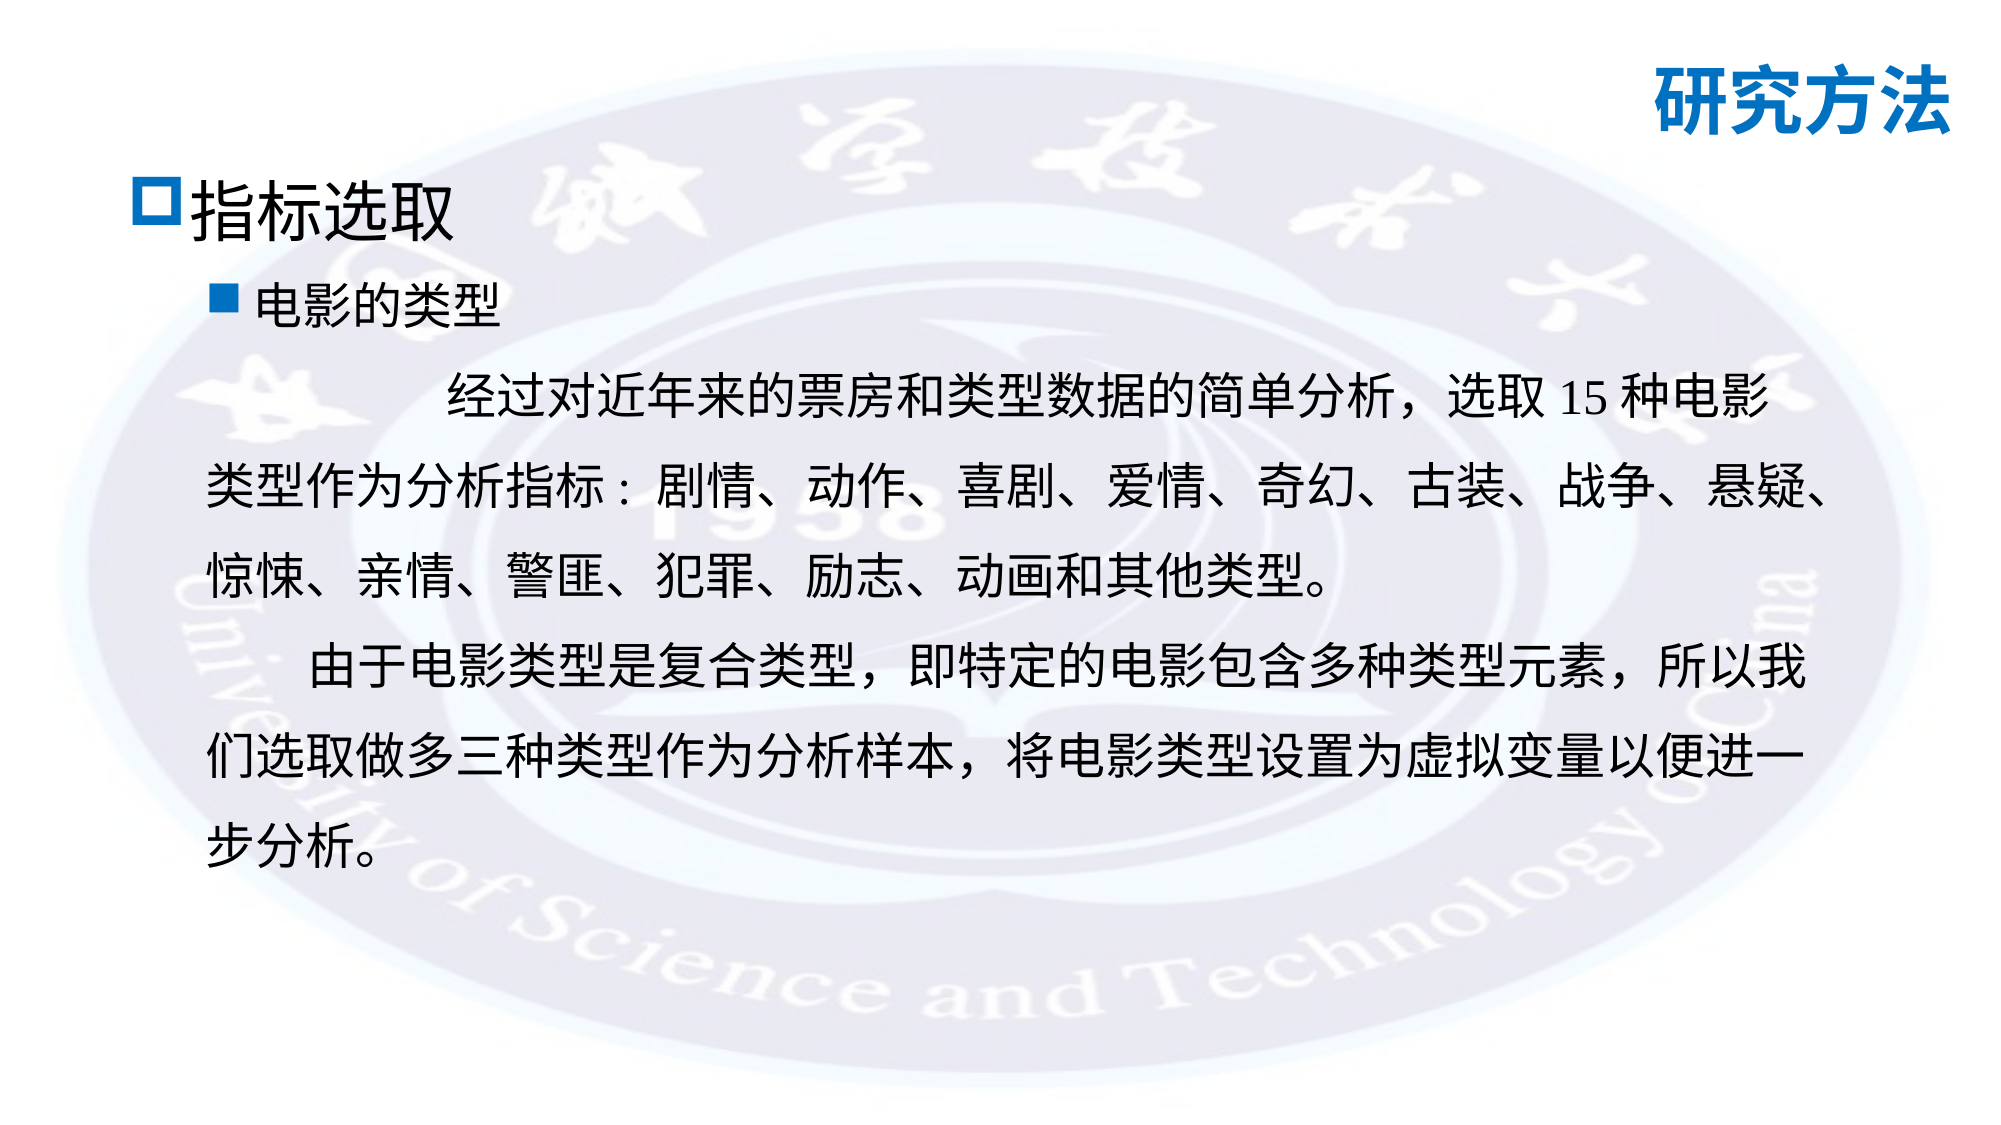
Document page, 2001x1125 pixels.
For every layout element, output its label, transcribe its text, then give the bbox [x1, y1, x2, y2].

text_box 研究方法 [1638, 46, 1974, 152]
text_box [66, 122, 1934, 889]
